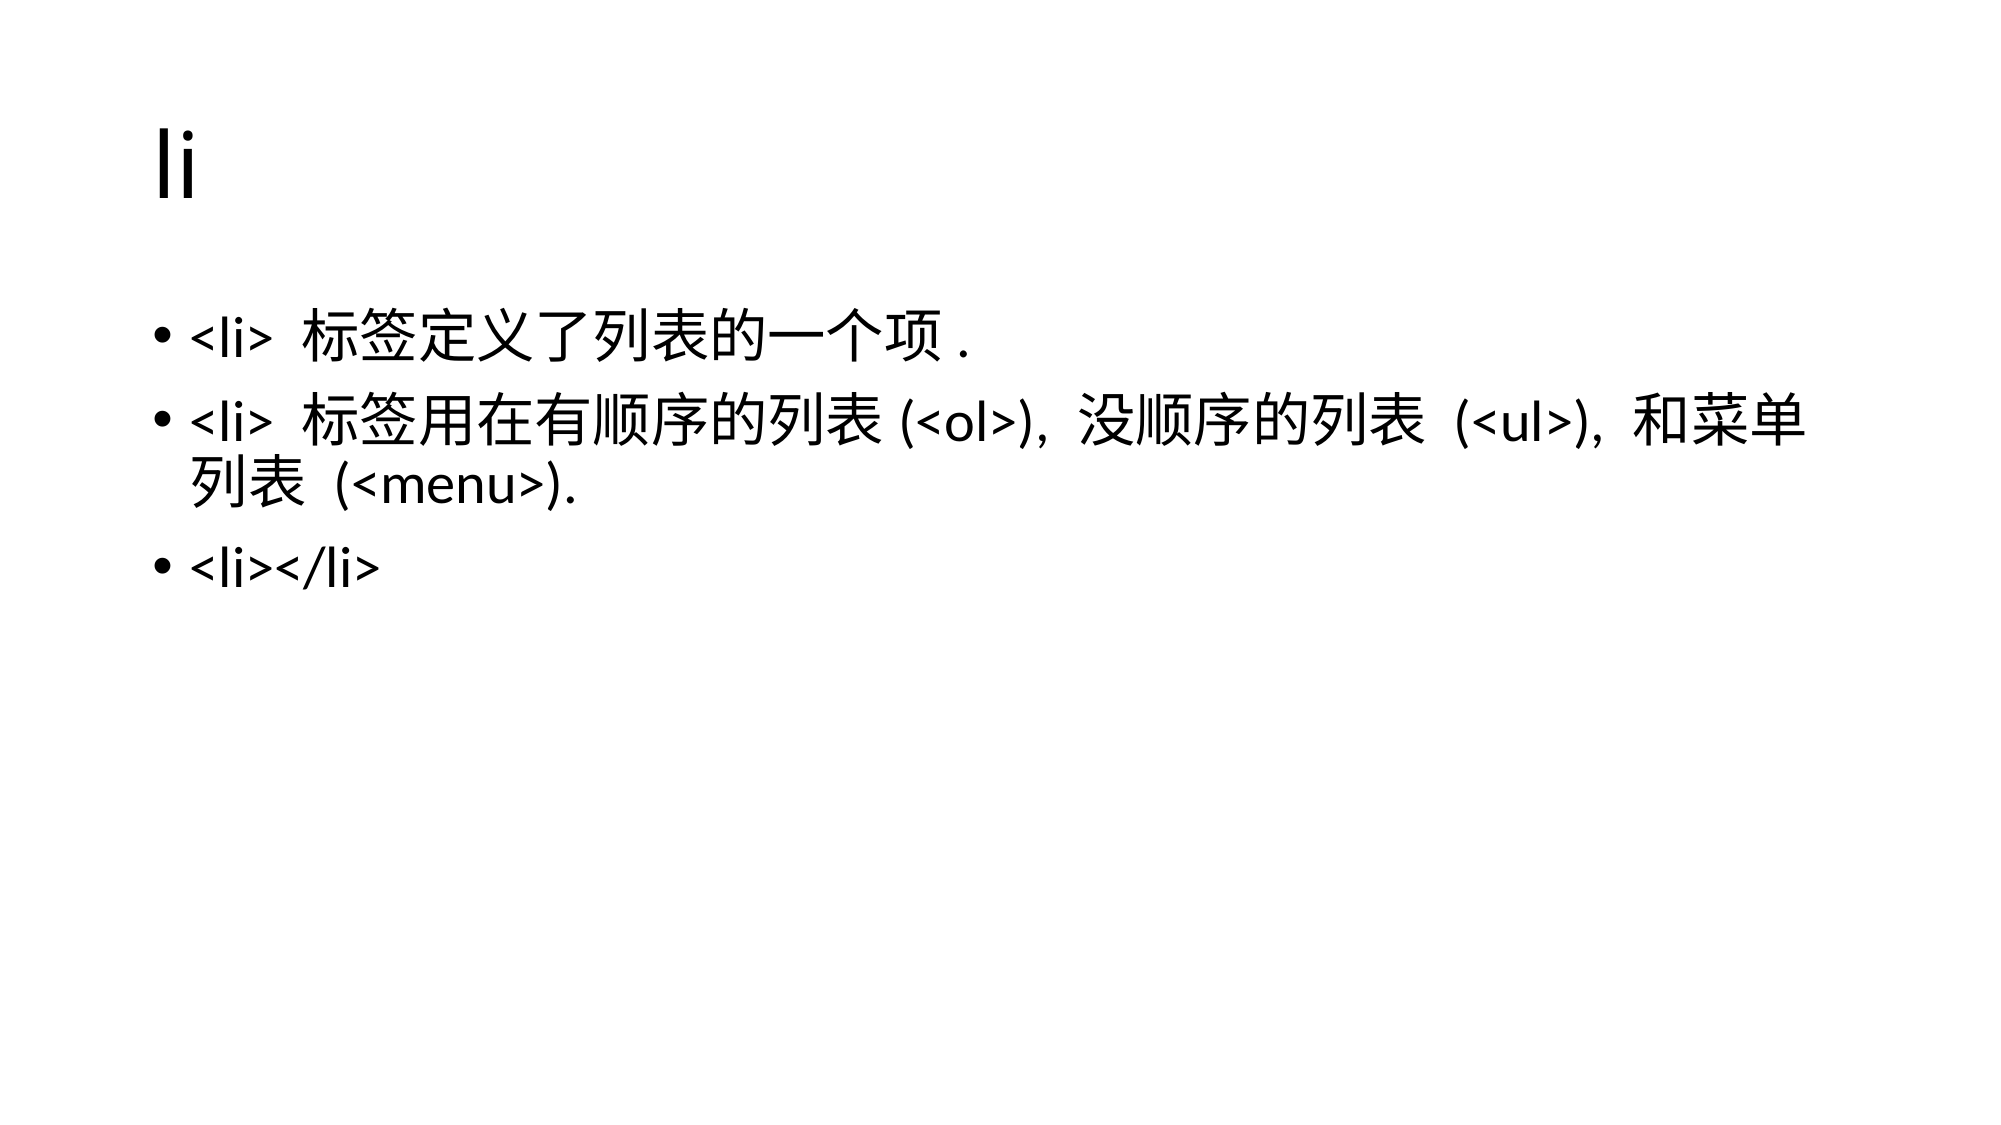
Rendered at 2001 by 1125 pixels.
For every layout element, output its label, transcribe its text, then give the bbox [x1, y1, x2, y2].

list <li> 标签定义了列表的一个项. <li> 标签用在有顺序的列表(<ol>), 没顺序的列表 (<ul>), 和菜单列表 (<menu>). <li></li> [137, 299, 1863, 1014]
title li [137, 59, 1863, 278]
